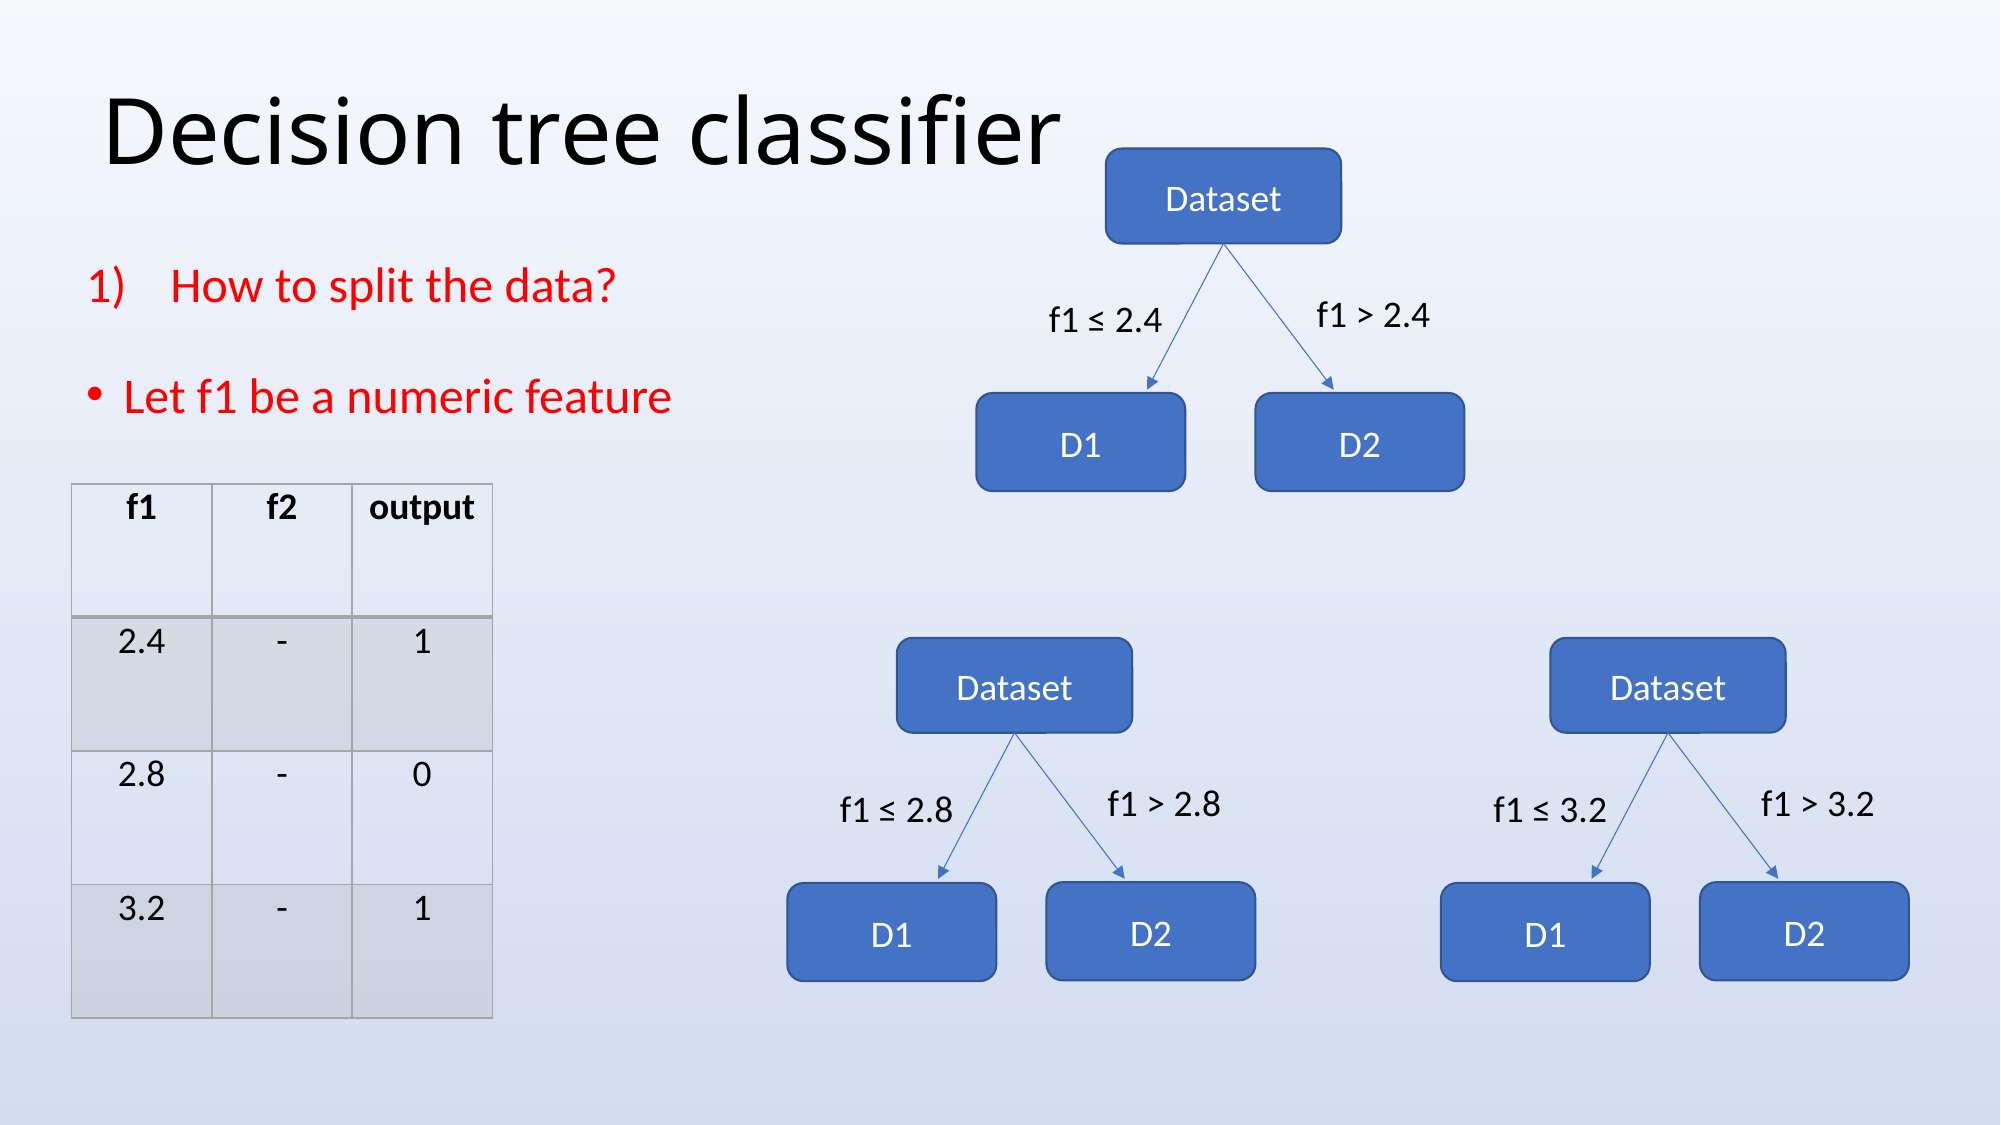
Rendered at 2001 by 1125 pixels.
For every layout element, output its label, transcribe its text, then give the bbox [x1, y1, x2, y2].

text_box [937, 732, 1014, 879]
table_cell 3.2 [72, 885, 211, 1017]
table_header output [353, 485, 492, 615]
list How to split the data? Let f1 be a numeric feature [71, 214, 1797, 1029]
table_header f1 [72, 485, 211, 615]
text_box f1 > 2.4 [1334, 282, 1446, 343]
text_box f1 ≤ 2.4 [1033, 287, 1147, 348]
text_box f1 > 3.2 [1779, 772, 1890, 832]
text_box Dataset [1549, 636, 1787, 734]
text_box D2 [1045, 881, 1257, 982]
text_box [1223, 243, 1334, 390]
text_box f1 ≤ 2.8 [825, 777, 937, 837]
text_box f1 ≤ 3.2 [1478, 777, 1591, 837]
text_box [1591, 732, 1668, 879]
table_cell - [213, 619, 351, 750]
text_box Dataset [1104, 147, 1343, 245]
table_header f2 [213, 485, 351, 615]
text_box f1 > 2.8 [1125, 772, 1237, 832]
text_box D1 [786, 881, 998, 983]
table_cell - [213, 885, 351, 1017]
text_box D1 [1439, 881, 1651, 983]
table_cell - [213, 752, 351, 884]
table_cell 0 [353, 752, 492, 884]
text_box D1 [975, 391, 1187, 493]
table_cell 2.4 [72, 619, 211, 750]
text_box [1668, 732, 1779, 879]
table_cell 2.8 [72, 752, 211, 884]
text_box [1014, 732, 1125, 879]
text_box D2 [1254, 391, 1466, 493]
text_box D2 [1698, 881, 1910, 982]
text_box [1147, 243, 1223, 390]
table_cell 1 [353, 885, 492, 1017]
table_cell 1 [353, 619, 492, 750]
text_box Dataset [895, 636, 1134, 734]
title Decision tree classifier [86, 26, 1812, 244]
